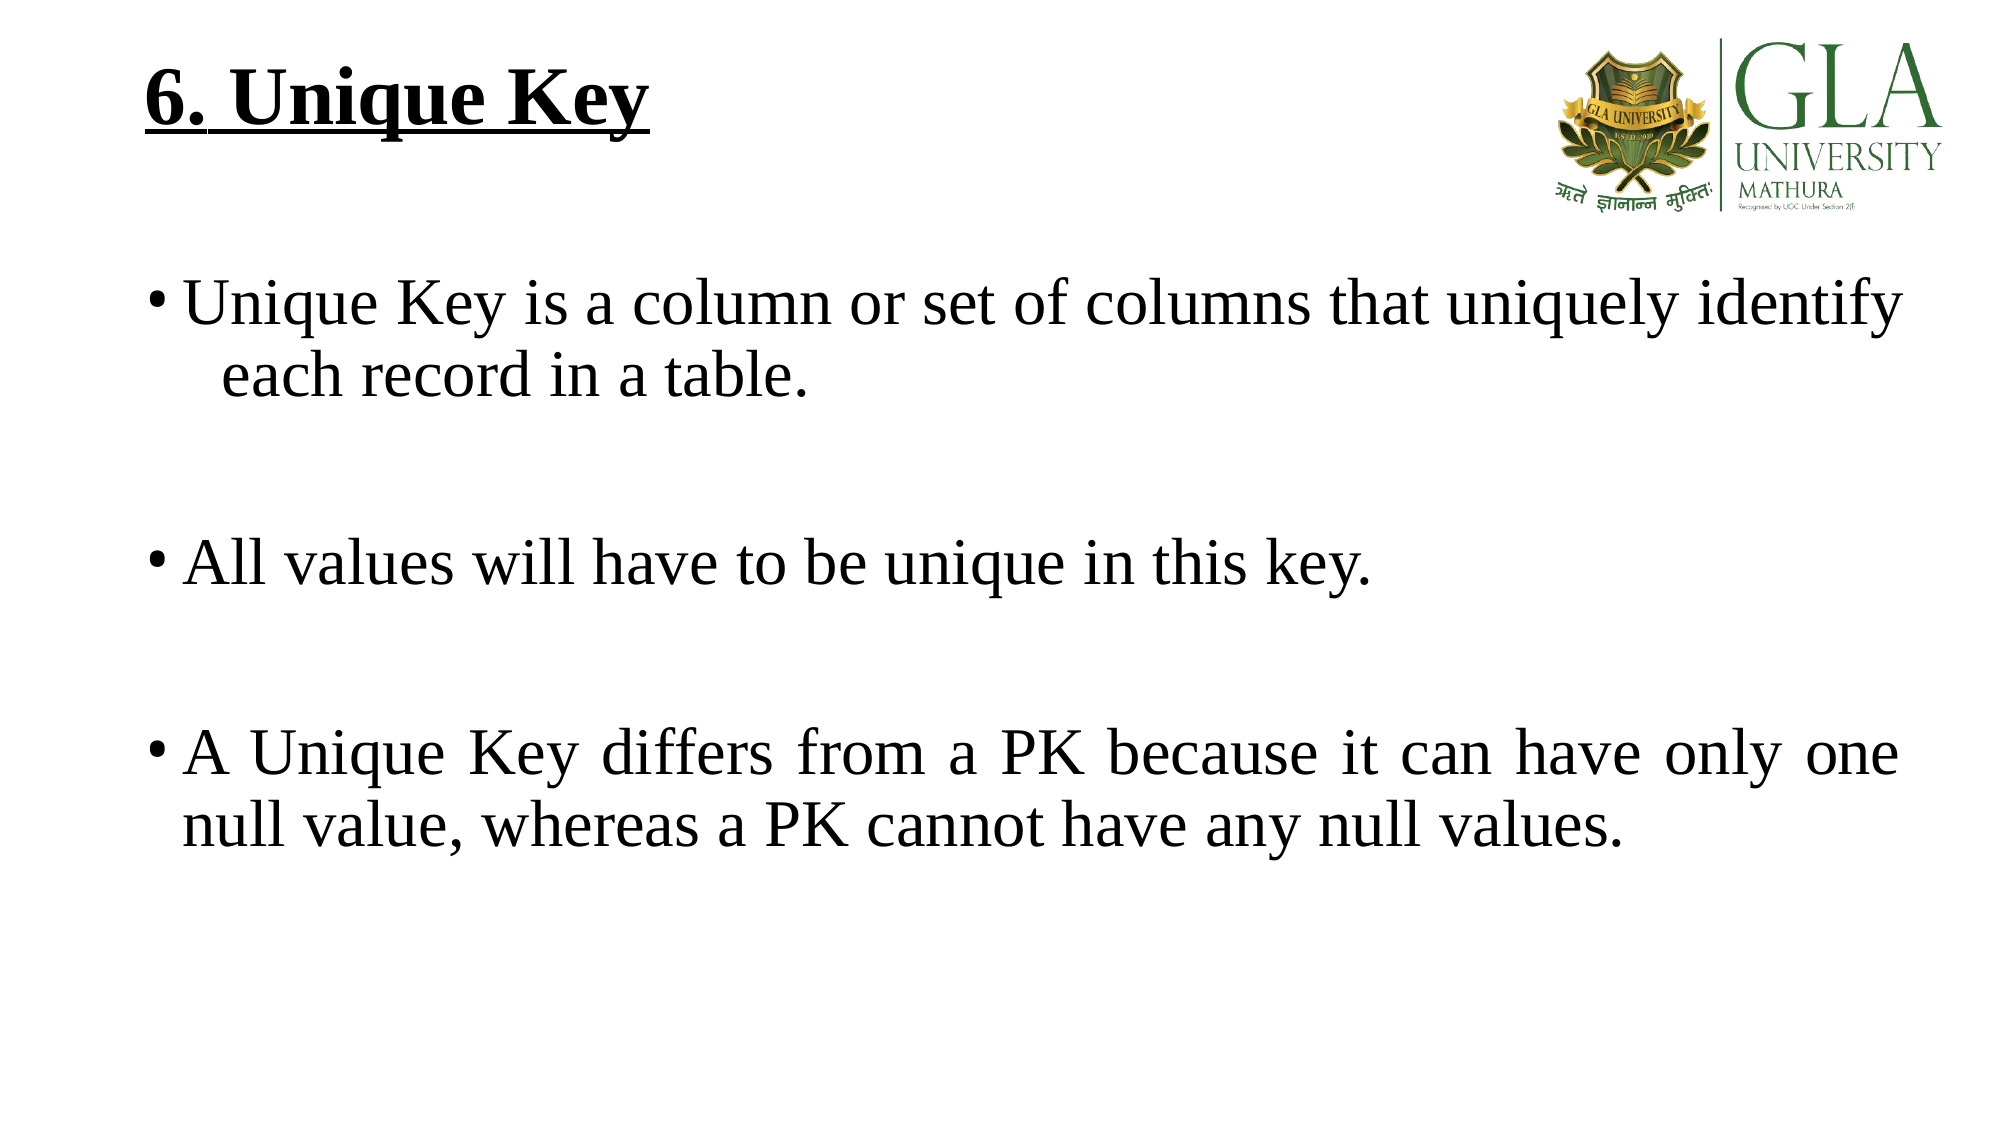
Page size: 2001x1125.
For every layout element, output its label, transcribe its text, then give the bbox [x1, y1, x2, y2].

picture [1555, 38, 1944, 214]
title 6. Unique Key [114, 39, 1477, 230]
list Unique Key is a column or set of columns that uniquely identify each record in a table. All values will have to be unique in this key. A Unique Key differs from a PK because it can have only one null value, whereas a PK cannot have any null values. [142, 234, 1906, 904]
